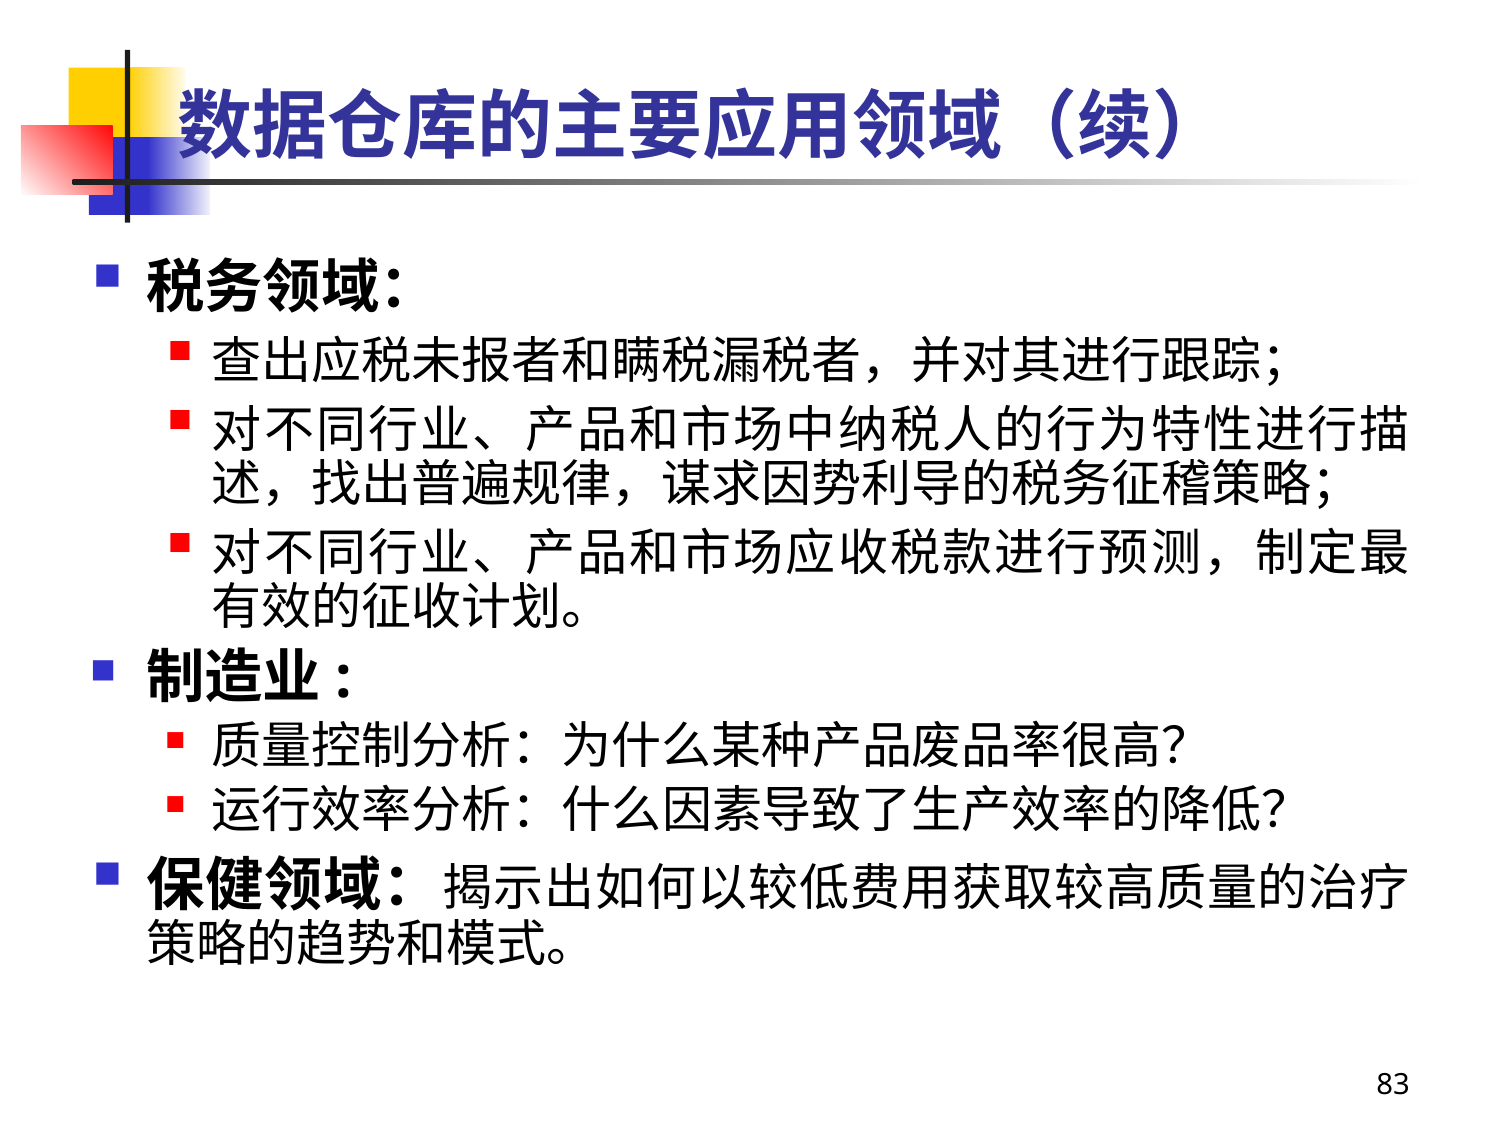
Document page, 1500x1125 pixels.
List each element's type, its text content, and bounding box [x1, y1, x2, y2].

slide_number 83 [1112, 1051, 1426, 1113]
list 税务领域： 查出应税未报者和瞒税漏税者，并对其进行跟踪； 对不同行业、产品和市场中纳税人的行为特性进行描述，找出普遍规律，谋求因势利导的税务征稽策略； 对不同行业、产品和市场应收税款进行预测，制定最有效的征收计划。 制造业: 质量控制分析：为什么某种产品废品率很高？ 运行效率分析：什么因素导致了生产效率的降低？ 保健领域：揭示出如何以较低费用获取较高质量的治疗策略的趋势和模式。 [74, 249, 1426, 1051]
title 数据仓库的主要应用领域（续） [162, 62, 1442, 176]
